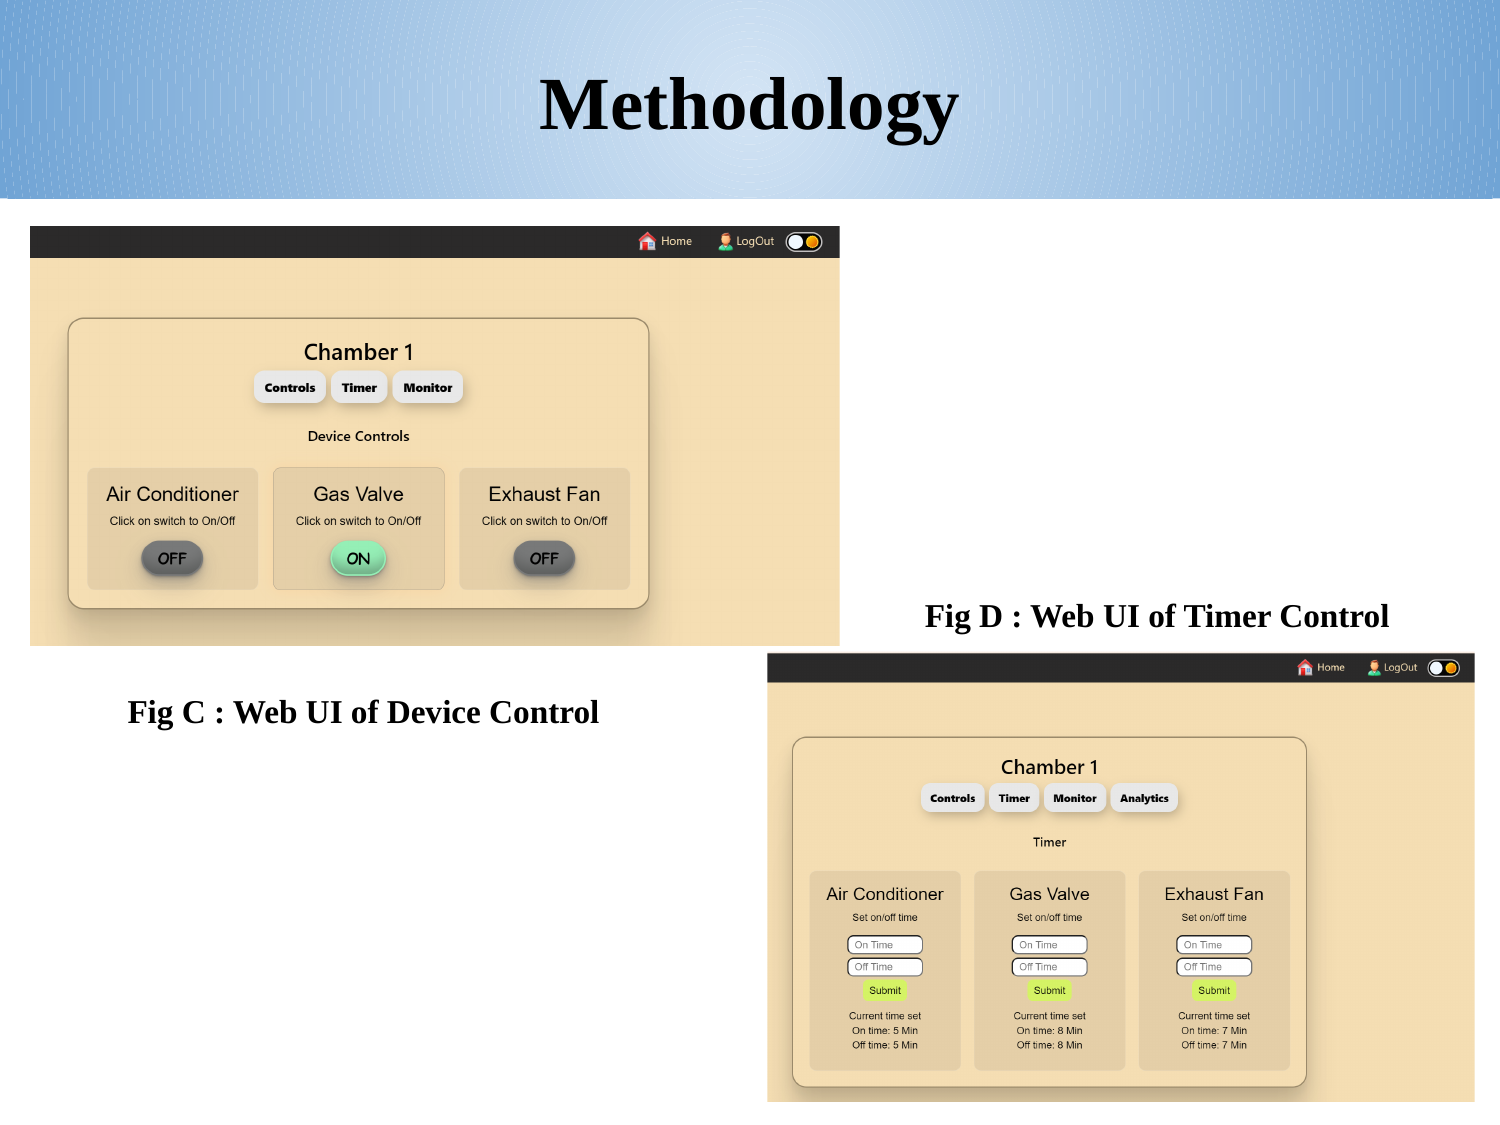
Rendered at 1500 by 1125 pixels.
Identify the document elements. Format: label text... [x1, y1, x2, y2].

text_box Fig C : Web UI of Device Control [51, 682, 677, 738]
text_box Fig D : Web UI of Timer Control [846, 587, 1470, 642]
title Methodology [0, 0, 1500, 199]
picture [29, 225, 840, 647]
picture [767, 651, 1475, 1102]
